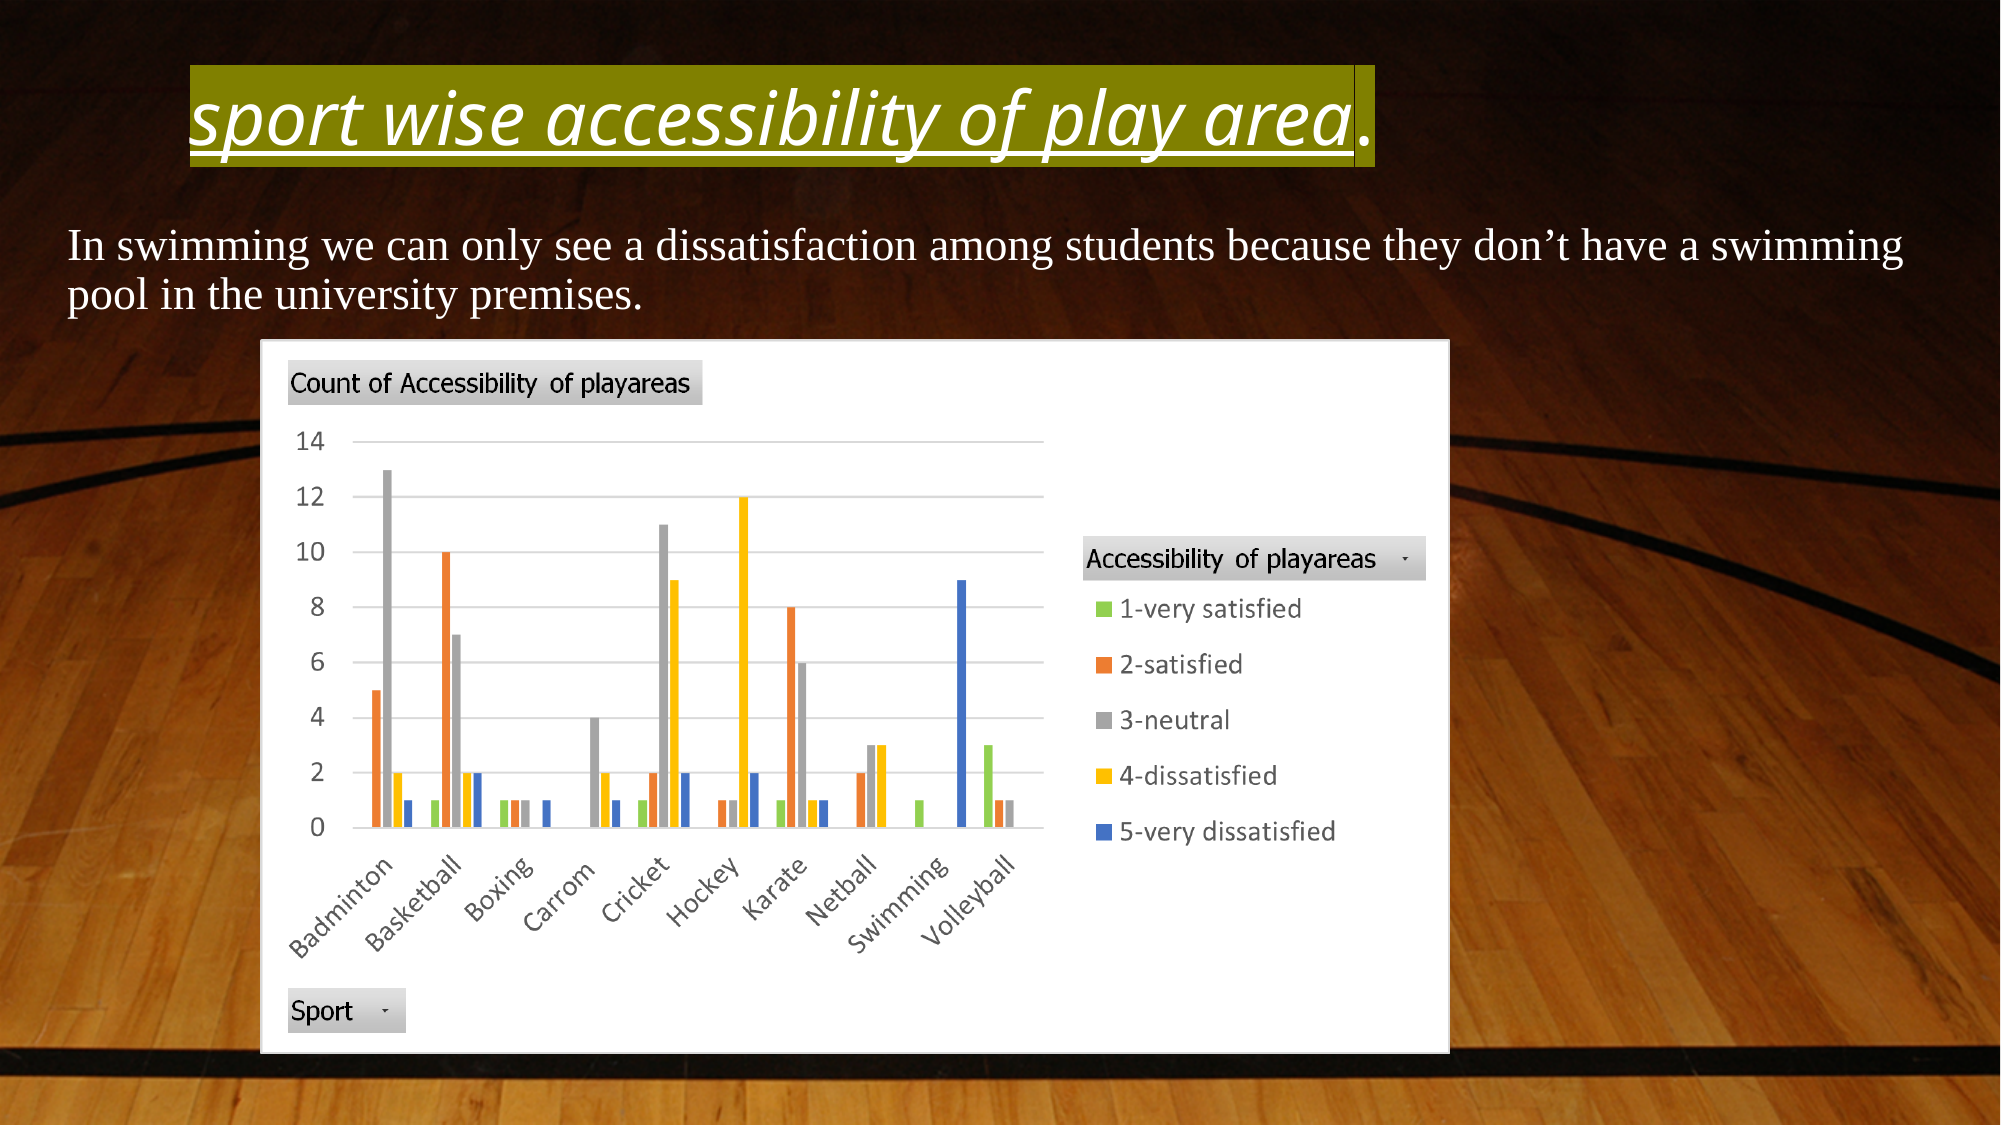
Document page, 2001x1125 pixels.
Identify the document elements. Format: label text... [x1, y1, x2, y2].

title sport wise accessibility of play area. [174, 50, 1825, 169]
list In swimming we can only see a dissatisfaction among students because they don’t have a swimming pool in the university premises. [52, 213, 1982, 1095]
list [260, 339, 1450, 1054]
picture [0, 0, 2001, 1125]
